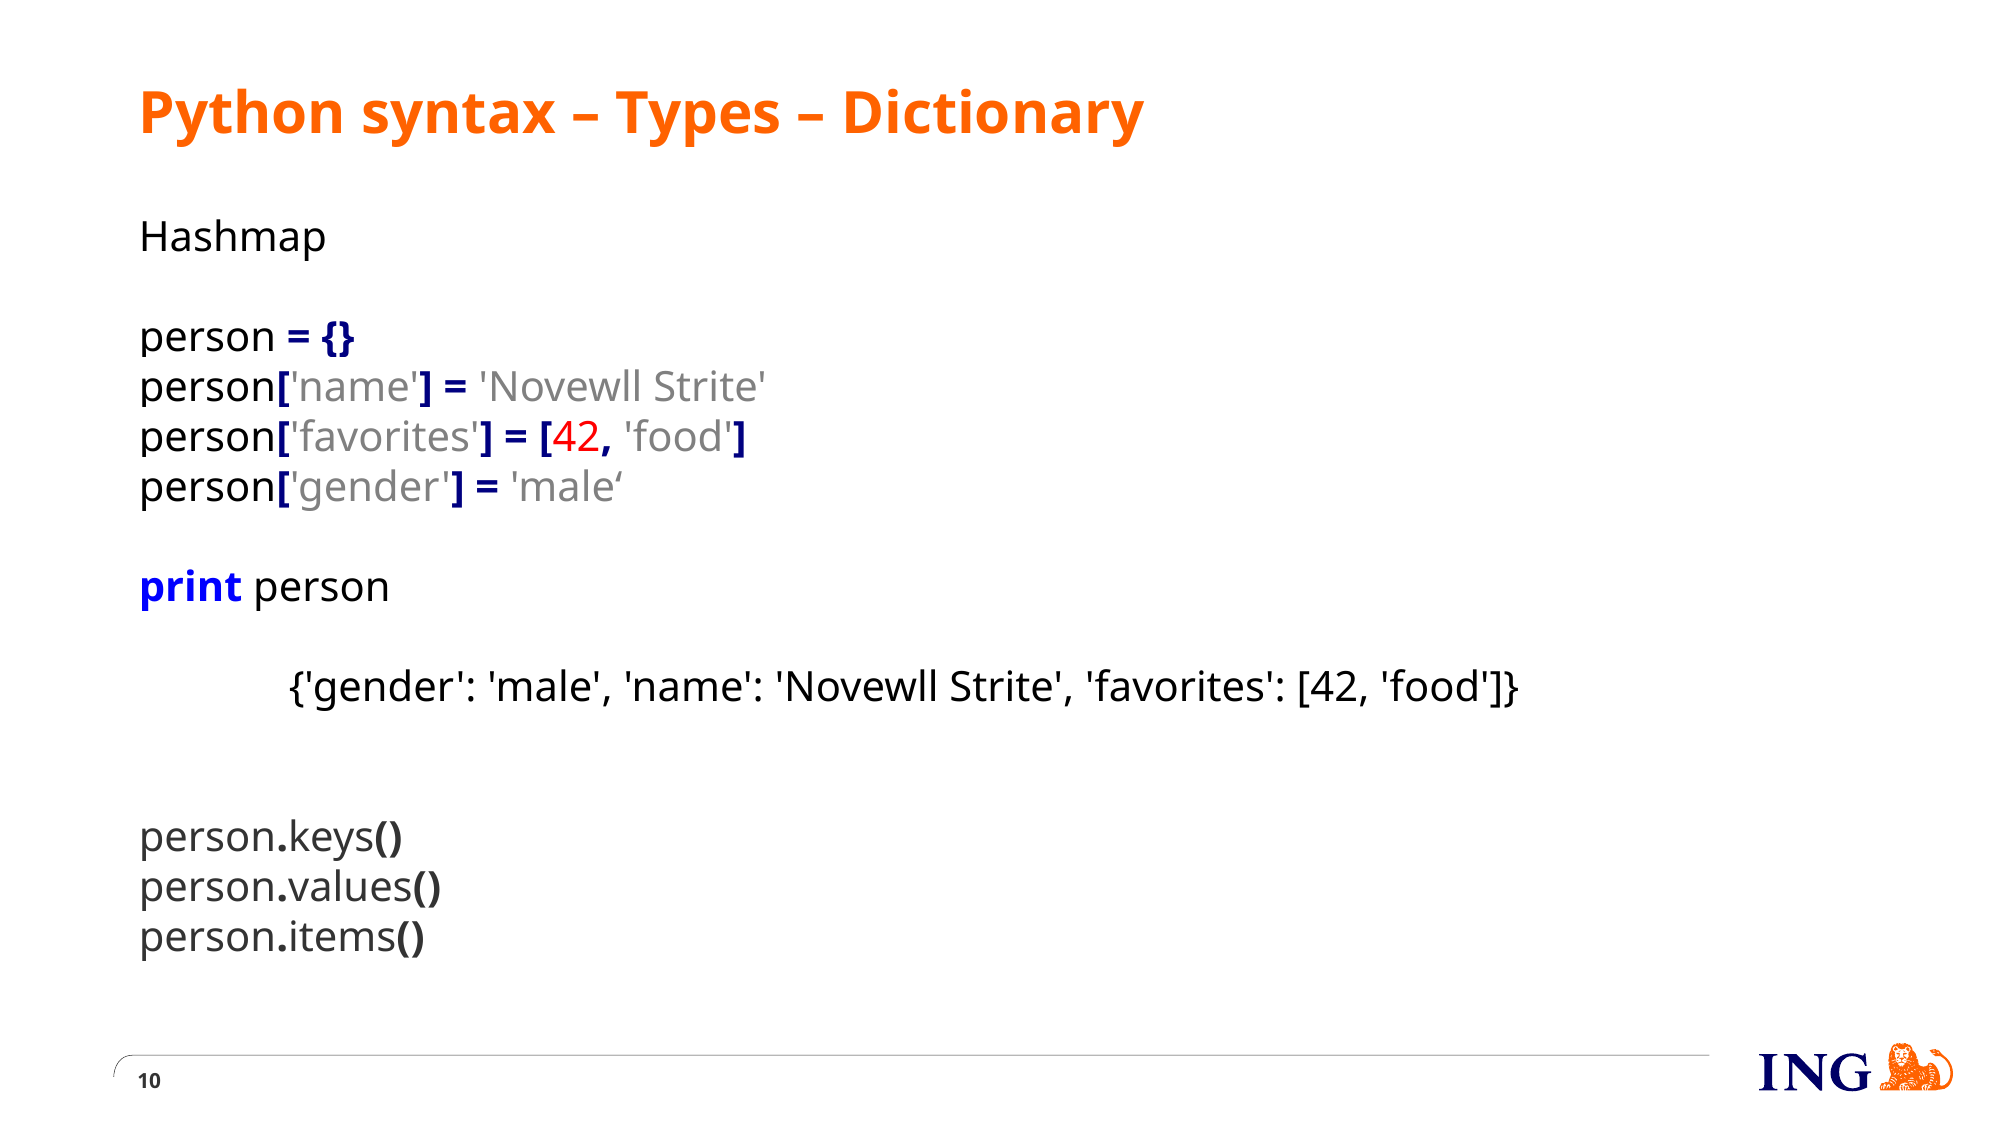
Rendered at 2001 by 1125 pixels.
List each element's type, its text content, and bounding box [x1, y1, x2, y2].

title Python syntax – Types – Dictionary [138, 46, 1860, 187]
list Hashmap person = {} person['name'] = 'Novewll Strite' person['favorites'] = [42, 'food'] person['gender'] = 'male‘ print person {'gender': 'male', 'name': 'Novewll Strite', 'favorites': [42, 'food']} person.keys() person.values() person.items() [138, 209, 1660, 1018]
slide_number 10 [137, 1066, 219, 1097]
